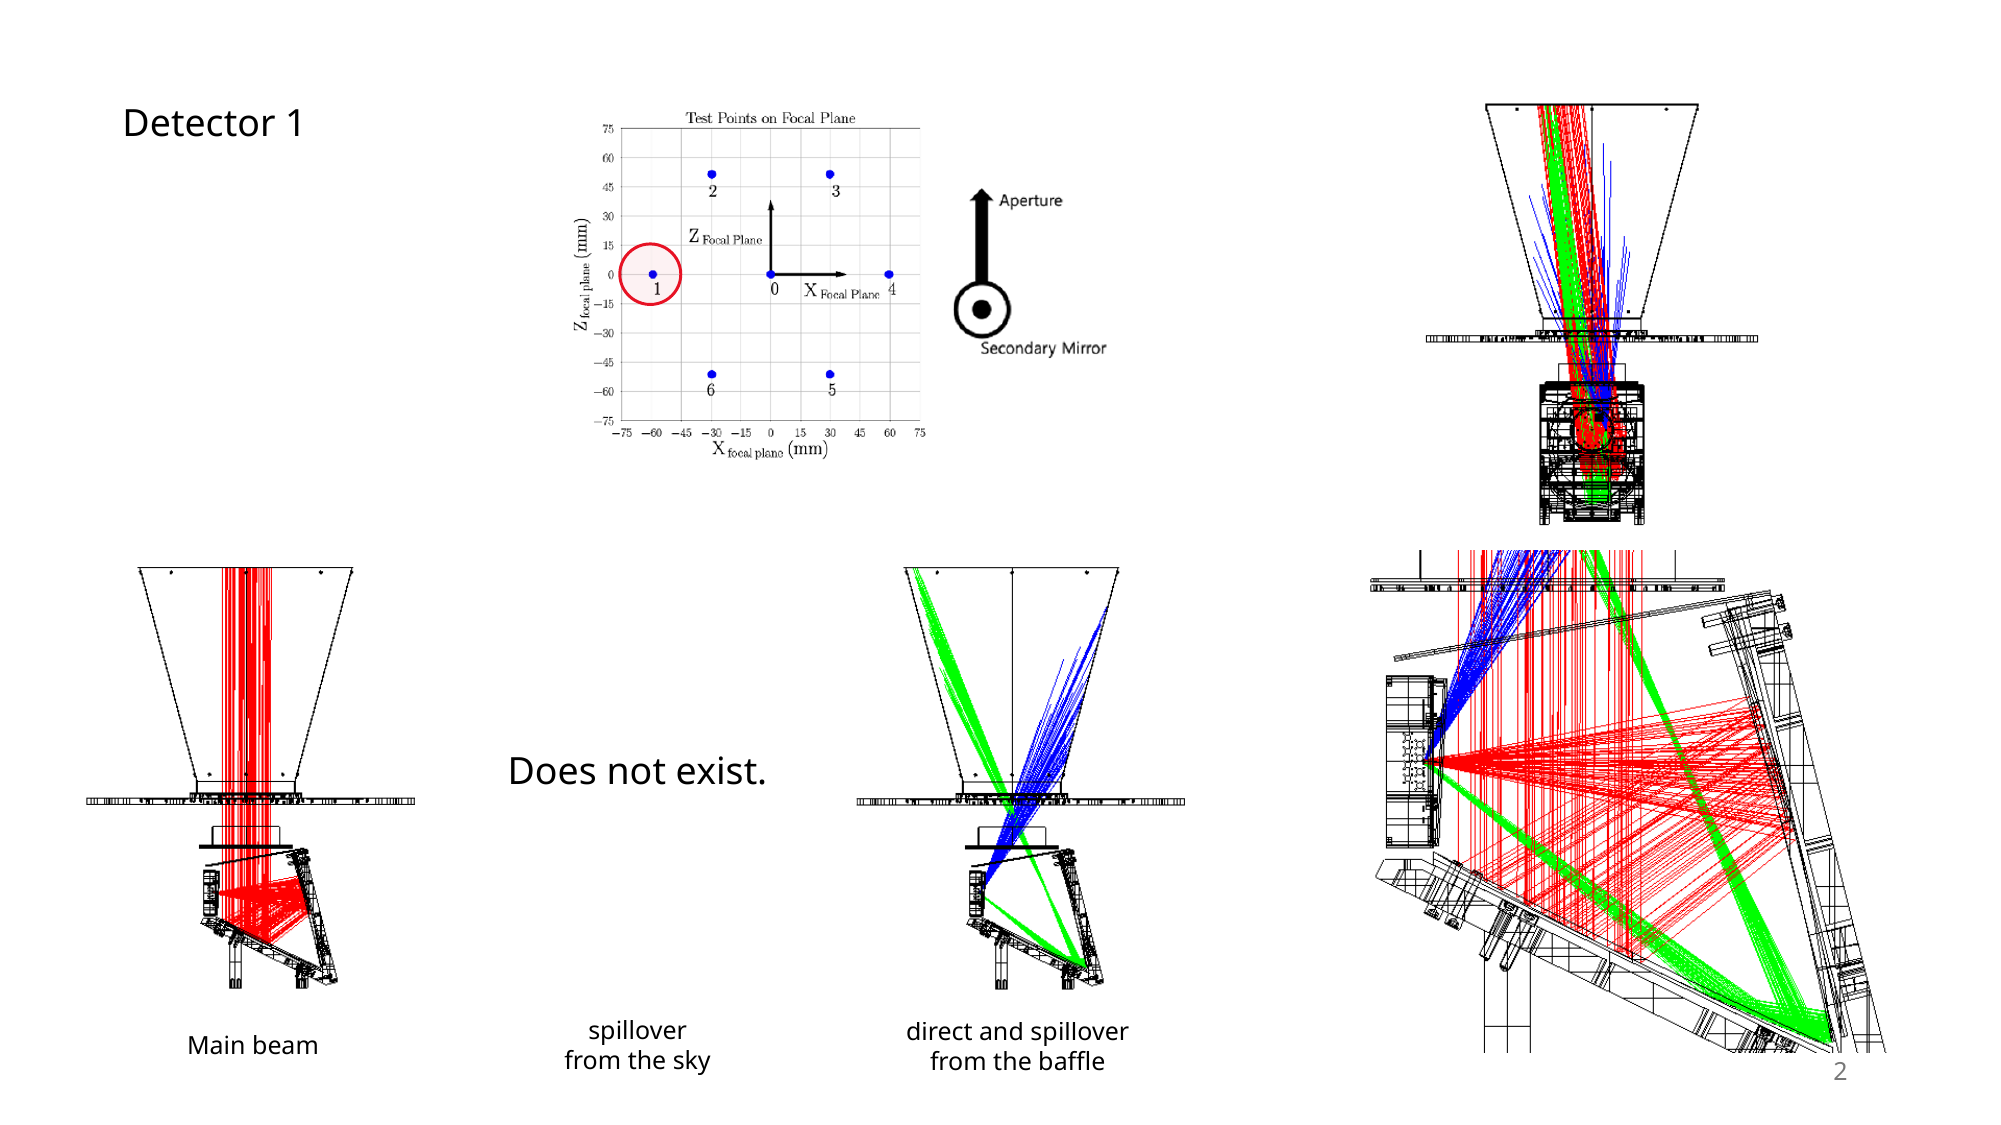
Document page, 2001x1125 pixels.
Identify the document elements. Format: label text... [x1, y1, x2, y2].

text_box spillover from the sky [549, 1007, 726, 1082]
picture [79, 517, 416, 1022]
text_box direct and spillover from the baffle [891, 1022, 1145, 1083]
slide_number 2 [1412, 1053, 1863, 1103]
text_box Detector 1 [107, 91, 322, 152]
text_box Does not exist. [492, 739, 783, 799]
picture [529, 59, 1113, 469]
text_box Main beam [172, 1022, 335, 1068]
picture [856, 66, 2000, 1053]
